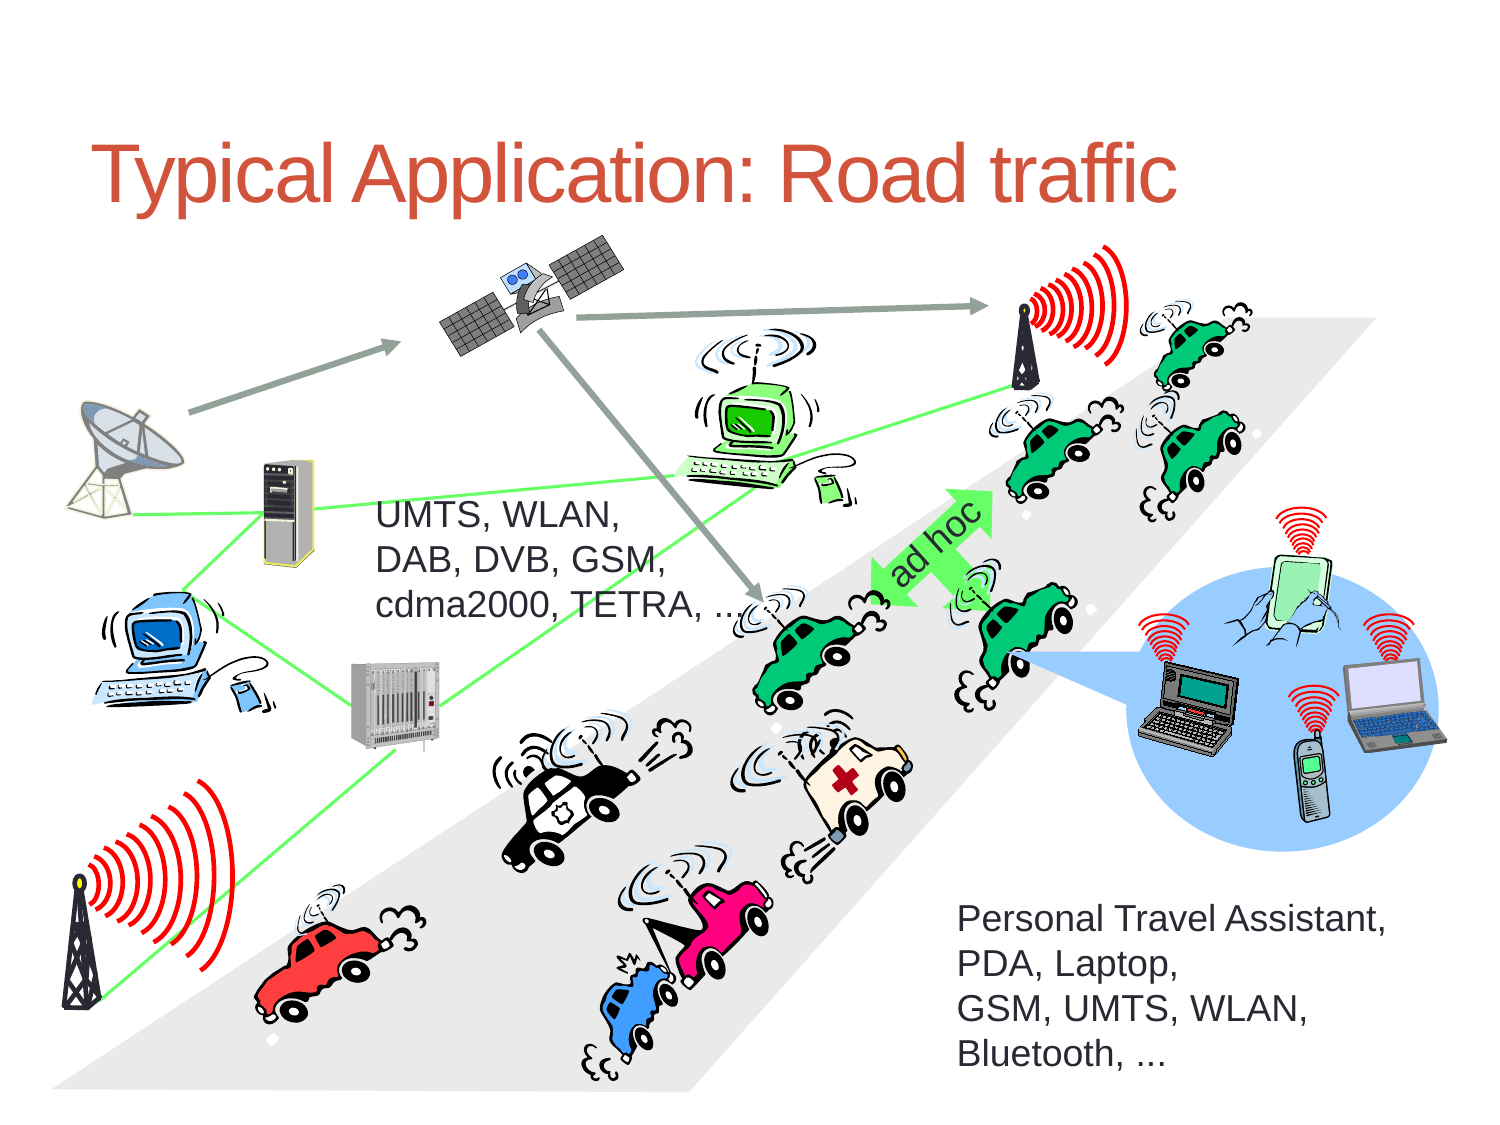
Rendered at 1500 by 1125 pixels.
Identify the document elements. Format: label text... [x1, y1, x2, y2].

text_box [133, 594, 179, 611]
text_box [143, 639, 152, 646]
text_box [842, 488, 853, 508]
text_box [134, 620, 179, 650]
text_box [1139, 612, 1188, 664]
text_box [731, 402, 774, 412]
text_box [91, 677, 179, 704]
text_box [718, 397, 772, 444]
text_box [103, 696, 179, 704]
text_box [1134, 382, 1164, 394]
text_box [1223, 553, 1274, 623]
text_box [1329, 553, 1342, 629]
text_box [963, 491, 1210, 641]
text_box [772, 472, 787, 489]
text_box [972, 386, 1123, 483]
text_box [439, 487, 756, 707]
text_box [124, 612, 179, 660]
text_box [89, 423, 137, 460]
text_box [1289, 684, 1338, 729]
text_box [372, 722, 426, 727]
text_box [675, 457, 779, 483]
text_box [366, 666, 370, 747]
text_box [51, 607, 1044, 1093]
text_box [1126, 293, 1252, 375]
text_box [728, 442, 774, 449]
text_box [263, 464, 294, 516]
text_box [814, 477, 823, 504]
text_box [1318, 565, 1327, 595]
text_box [1274, 565, 1321, 622]
text_box [97, 444, 126, 473]
text_box [730, 424, 738, 431]
text_box [1269, 558, 1276, 591]
text_box [144, 427, 182, 464]
text_box [834, 535, 894, 575]
text_box [1315, 596, 1342, 631]
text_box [182, 590, 352, 706]
text_box [135, 412, 146, 422]
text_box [1013, 246, 1127, 384]
text_box [1301, 615, 1324, 629]
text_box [726, 732, 852, 792]
text_box [153, 591, 179, 596]
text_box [182, 558, 266, 591]
text_box [1223, 619, 1247, 647]
text_box [1136, 577, 1429, 852]
text_box [128, 455, 168, 467]
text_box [372, 735, 433, 747]
text_box [758, 465, 766, 471]
text_box [188, 339, 402, 413]
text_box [738, 732, 912, 850]
text_box [266, 498, 293, 508]
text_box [1364, 612, 1413, 652]
text_box [821, 478, 835, 487]
text_box [139, 431, 145, 455]
text_box [1265, 599, 1281, 630]
text_box [101, 674, 179, 682]
text_box [713, 443, 774, 458]
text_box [132, 514, 266, 560]
text_box [1223, 621, 1299, 648]
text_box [86, 780, 233, 971]
text_box [137, 660, 179, 668]
text_box [142, 633, 161, 648]
text_box [724, 404, 771, 438]
text_box [107, 421, 140, 452]
text_box [722, 398, 774, 444]
text_box [266, 480, 292, 488]
text_box [136, 616, 179, 621]
text_box [781, 472, 793, 484]
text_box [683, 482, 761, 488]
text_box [534, 919, 792, 1018]
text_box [1277, 505, 1326, 557]
text_box [1289, 592, 1327, 628]
text_box [703, 394, 716, 428]
text_box [83, 404, 107, 424]
text_box [128, 612, 179, 657]
text_box [145, 631, 164, 647]
text_box [688, 478, 738, 482]
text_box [108, 978, 223, 1002]
text_box [1300, 626, 1319, 633]
text_box [728, 407, 772, 436]
text_box [686, 474, 779, 487]
text_box ad hoc [860, 472, 1006, 612]
text_box [296, 460, 314, 561]
text_box [264, 460, 312, 465]
text_box [129, 660, 179, 672]
text_box [132, 597, 150, 611]
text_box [63, 875, 101, 1010]
picture [1342, 655, 1450, 753]
text_box [1265, 638, 1289, 647]
text_box [148, 610, 179, 614]
text_box [954, 556, 970, 564]
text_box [226, 898, 427, 1001]
text_box [815, 474, 836, 478]
text_box [769, 410, 774, 432]
text_box [1088, 651, 1136, 757]
text_box [1311, 602, 1324, 607]
text_box [1242, 595, 1272, 632]
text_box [266, 519, 295, 564]
text_box [827, 498, 844, 504]
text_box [428, 700, 435, 707]
text_box [266, 486, 292, 494]
text_box [1323, 562, 1333, 601]
text_box [140, 659, 179, 666]
text_box Personal Travel Assistant, PDA, Laptop, GSM, UMTS, WLAN, Bluetooth, ... [941, 886, 1403, 1082]
text_box [371, 662, 435, 668]
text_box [463, 709, 696, 833]
text_box [1170, 317, 1377, 454]
text_box [1318, 612, 1326, 632]
text_box [101, 615, 108, 640]
text_box [633, 299, 989, 317]
text_box [1268, 562, 1287, 627]
text_box [94, 408, 132, 433]
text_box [313, 475, 675, 550]
text_box [687, 455, 774, 463]
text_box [1105, 397, 1249, 499]
text_box [744, 398, 774, 404]
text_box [266, 467, 293, 474]
text_box [95, 682, 102, 695]
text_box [713, 578, 890, 691]
text_box [725, 442, 771, 451]
text_box [734, 423, 743, 430]
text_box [1138, 661, 1240, 757]
text_box [694, 397, 703, 419]
text_box [731, 393, 774, 398]
text_box [738, 416, 755, 433]
text_box [816, 478, 829, 483]
text_box [833, 476, 844, 499]
text_box [110, 611, 120, 648]
text_box UMTS, WLAN, DAB, DVB, GSM, cdma2000, TETRA, ... [360, 558, 436, 632]
text_box [820, 484, 841, 504]
text_box [1297, 610, 1342, 648]
text_box [351, 664, 365, 745]
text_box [537, 717, 639, 777]
text_box [1303, 622, 1322, 629]
text_box [63, 400, 186, 520]
text_box [266, 492, 292, 500]
text_box [724, 395, 774, 400]
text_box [372, 727, 399, 732]
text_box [776, 384, 973, 463]
text_box [761, 485, 774, 490]
text_box [106, 700, 179, 708]
text_box [131, 619, 179, 653]
text_box [985, 491, 993, 500]
picture [1291, 727, 1331, 824]
text_box [129, 607, 179, 613]
text_box [778, 471, 784, 479]
text_box [986, 530, 992, 540]
text_box [735, 417, 752, 433]
text_box [139, 641, 147, 647]
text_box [695, 329, 818, 385]
text_box [125, 663, 179, 674]
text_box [914, 567, 1081, 686]
text_box [428, 678, 433, 693]
text_box [716, 441, 774, 455]
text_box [613, 851, 740, 911]
title Typical Application: Road traffic [75, 87, 1425, 250]
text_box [438, 234, 625, 358]
text_box [1272, 622, 1301, 648]
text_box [98, 749, 396, 896]
